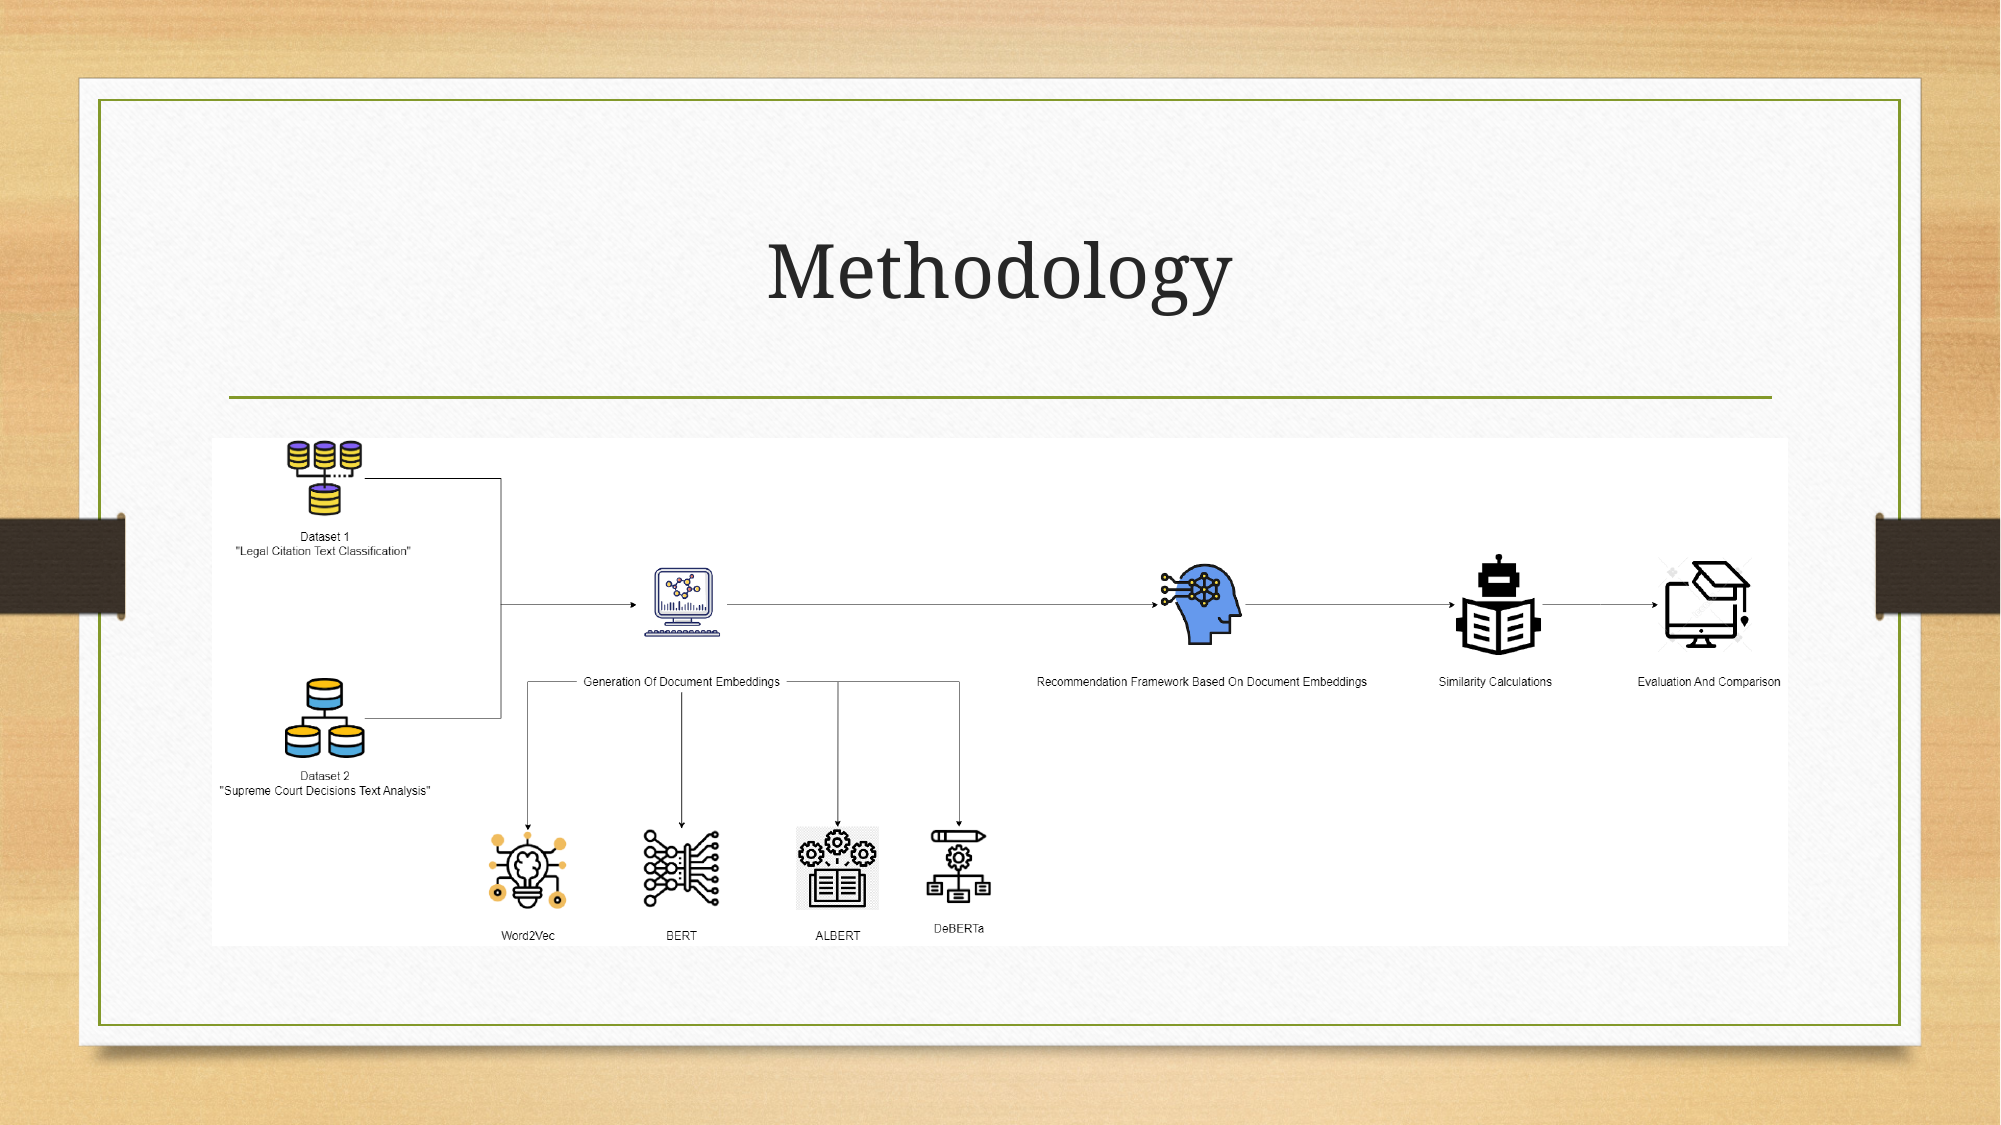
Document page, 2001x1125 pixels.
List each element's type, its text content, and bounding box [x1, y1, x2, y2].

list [212, 437, 1788, 946]
title Methodology [212, 161, 1788, 375]
picture [0, 0, 2001, 1125]
